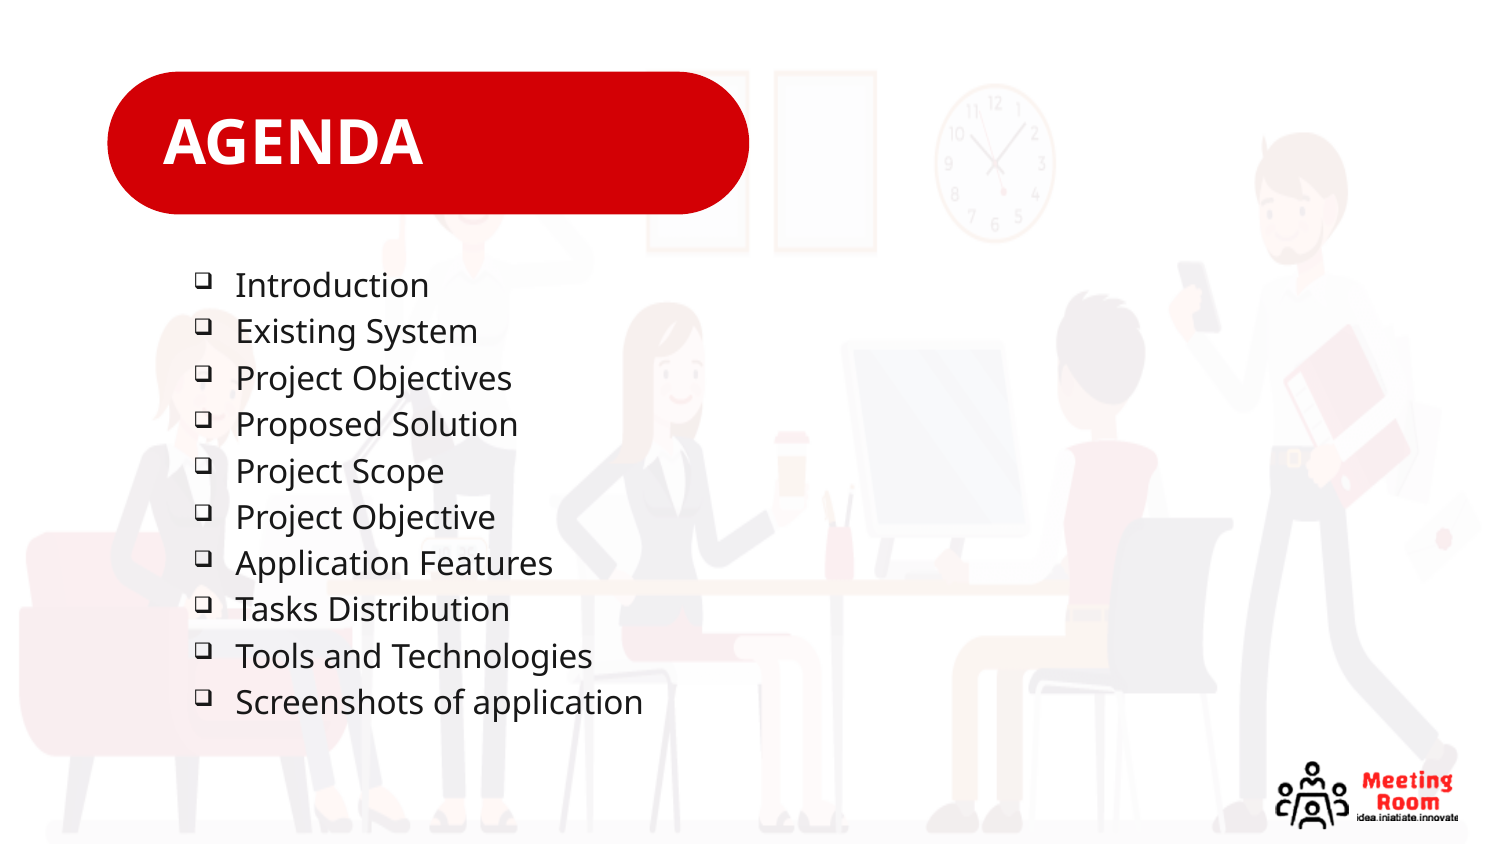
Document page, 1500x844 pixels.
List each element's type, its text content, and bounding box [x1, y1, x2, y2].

title AGENDA [148, 73, 708, 207]
picture [1275, 747, 1458, 843]
text_box [107, 78, 750, 215]
text_box Introduction Existing System Project Objectives Proposed Solution Project Scope Project Objective Application Features Tasks Distribution Tools and Technologies Screenshots of application [176, 250, 927, 756]
